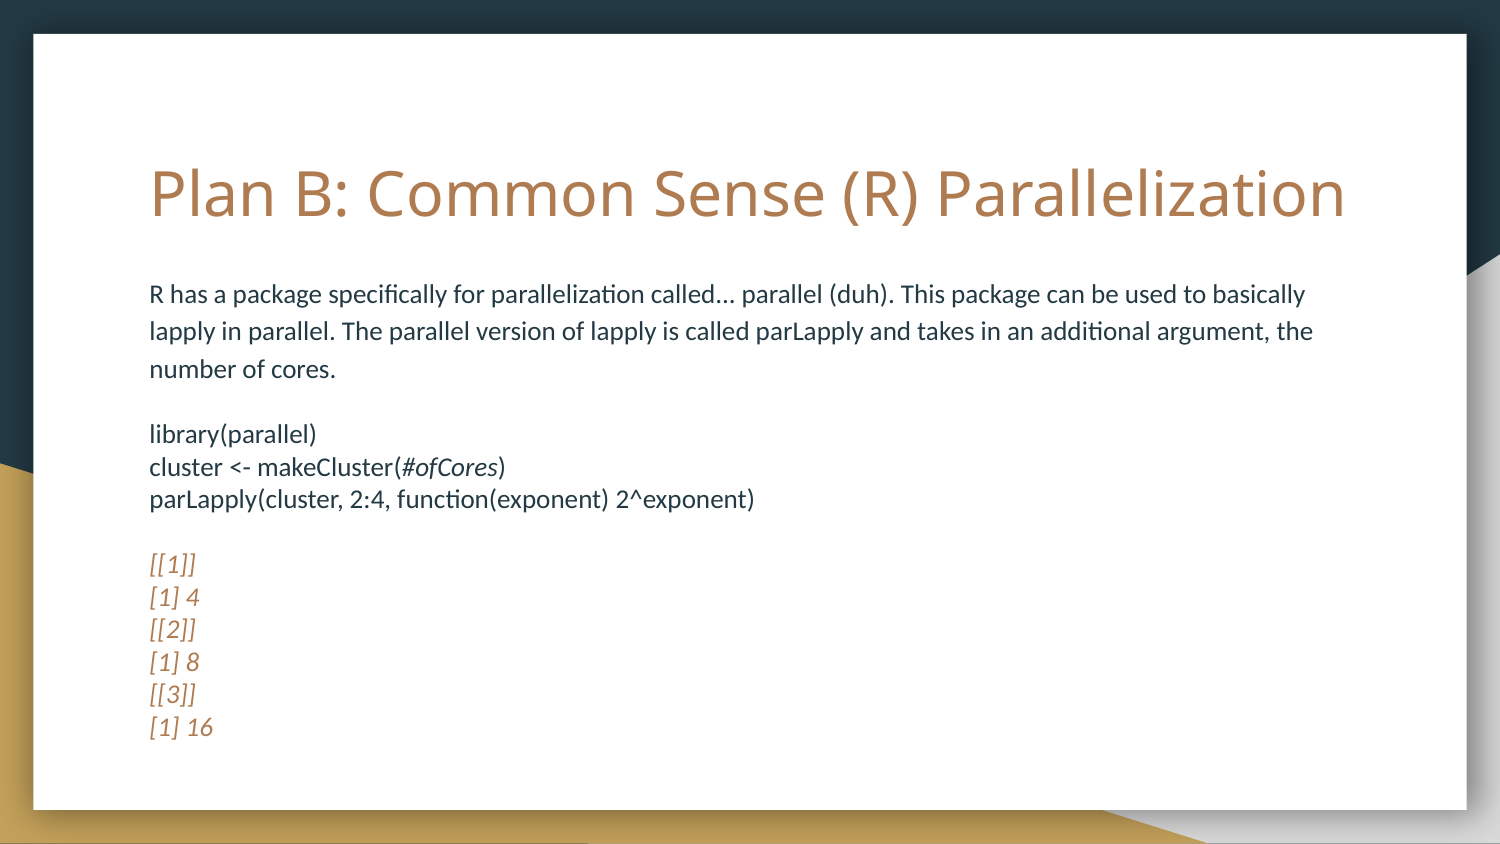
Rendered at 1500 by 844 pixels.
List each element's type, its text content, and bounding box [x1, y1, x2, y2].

title Plan B: Common Sense (R) Parallelization [134, 138, 1366, 235]
list R has a package specifically for parallelization called... parallel (duh). This package can be used to basically lapply in parallel. The parallel version of lapply is called parLapply and takes in an additional argument, the number of cores. library(parallel) cluster <- makeCluster(#ofCores) parLapply(cluster, 2:4, function(exponent) 2^exponent) [[1]] [1] 4 [[2]] [1] 8 [[3]] [1] 16 [134, 256, 1366, 729]
